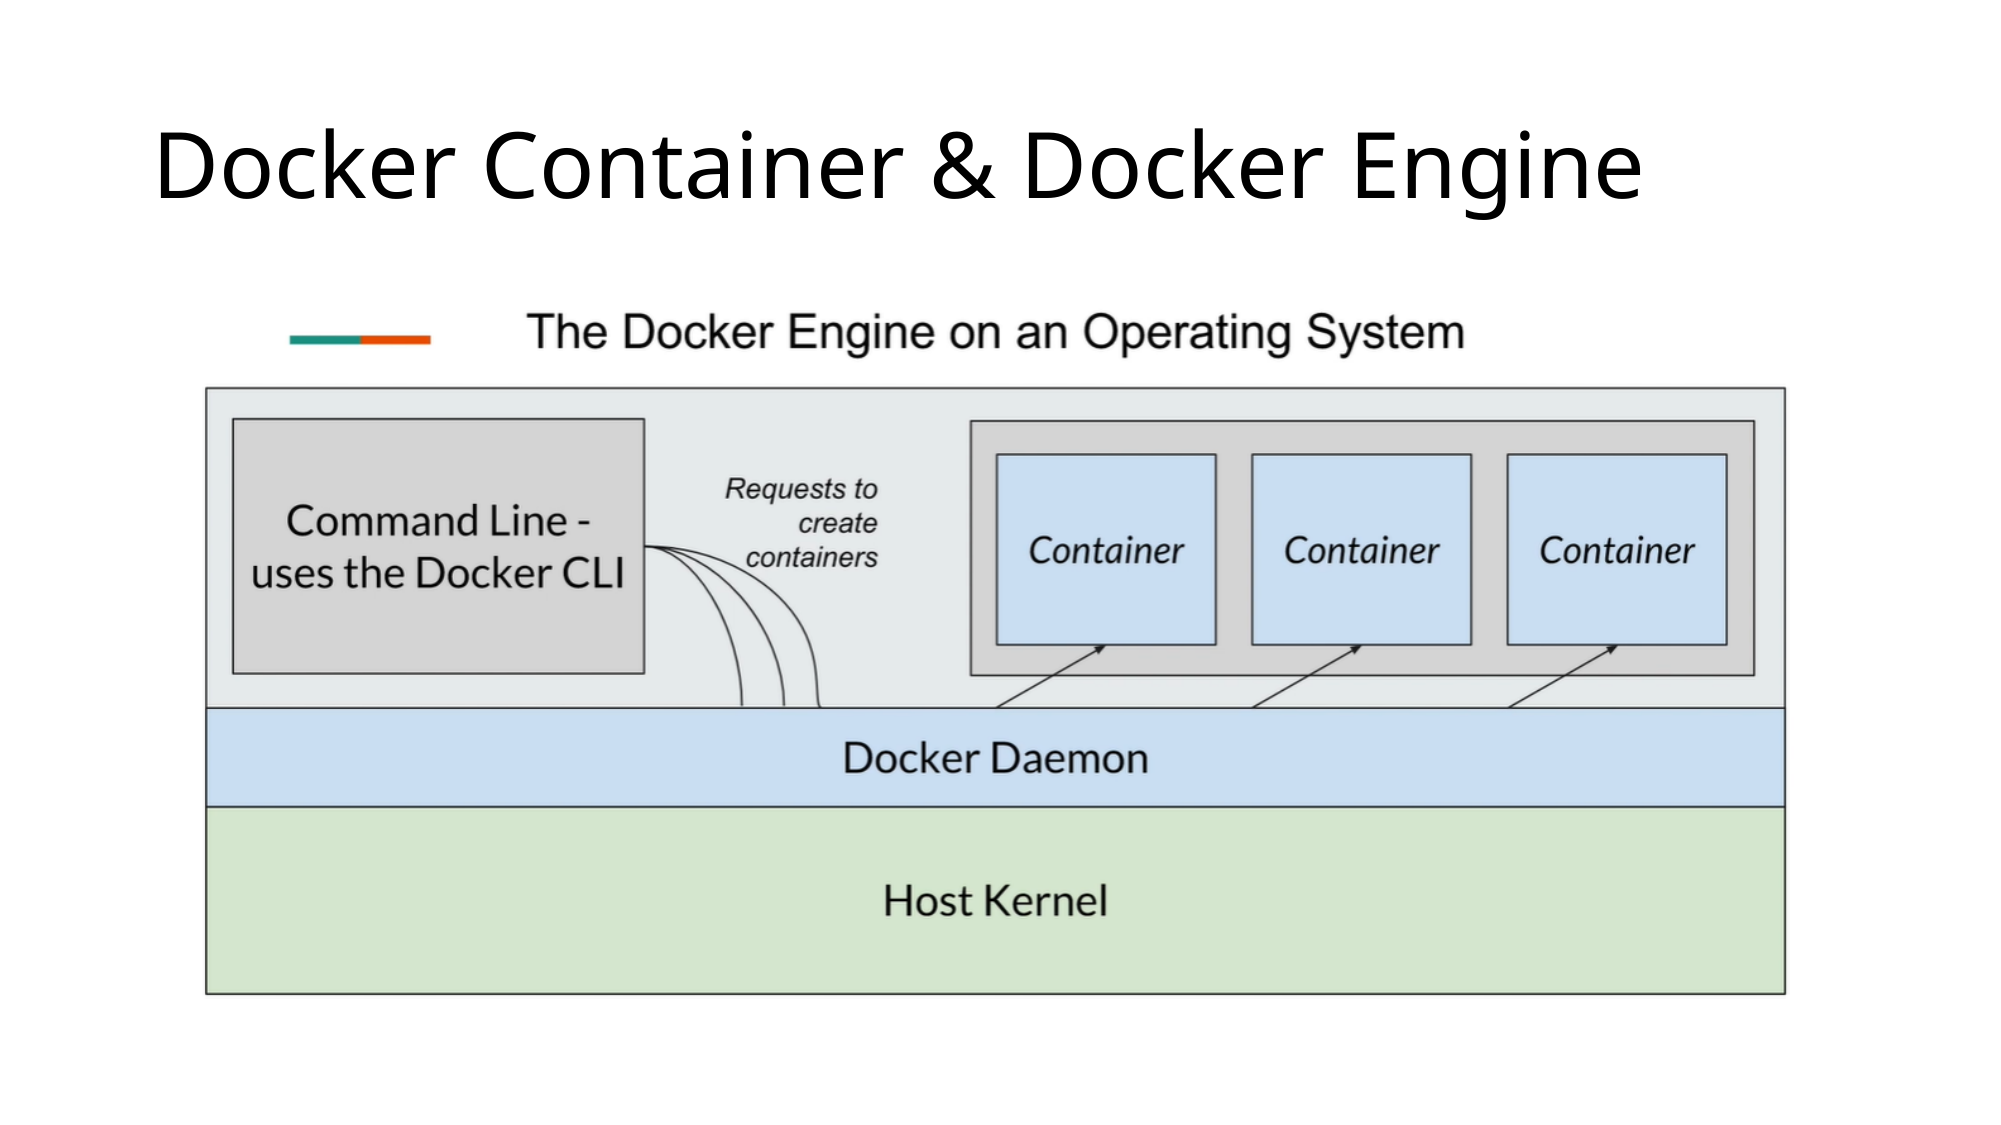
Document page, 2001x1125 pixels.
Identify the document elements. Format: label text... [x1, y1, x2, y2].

title Docker Container & Docker Engine [137, 59, 1863, 278]
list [185, 299, 1815, 1014]
